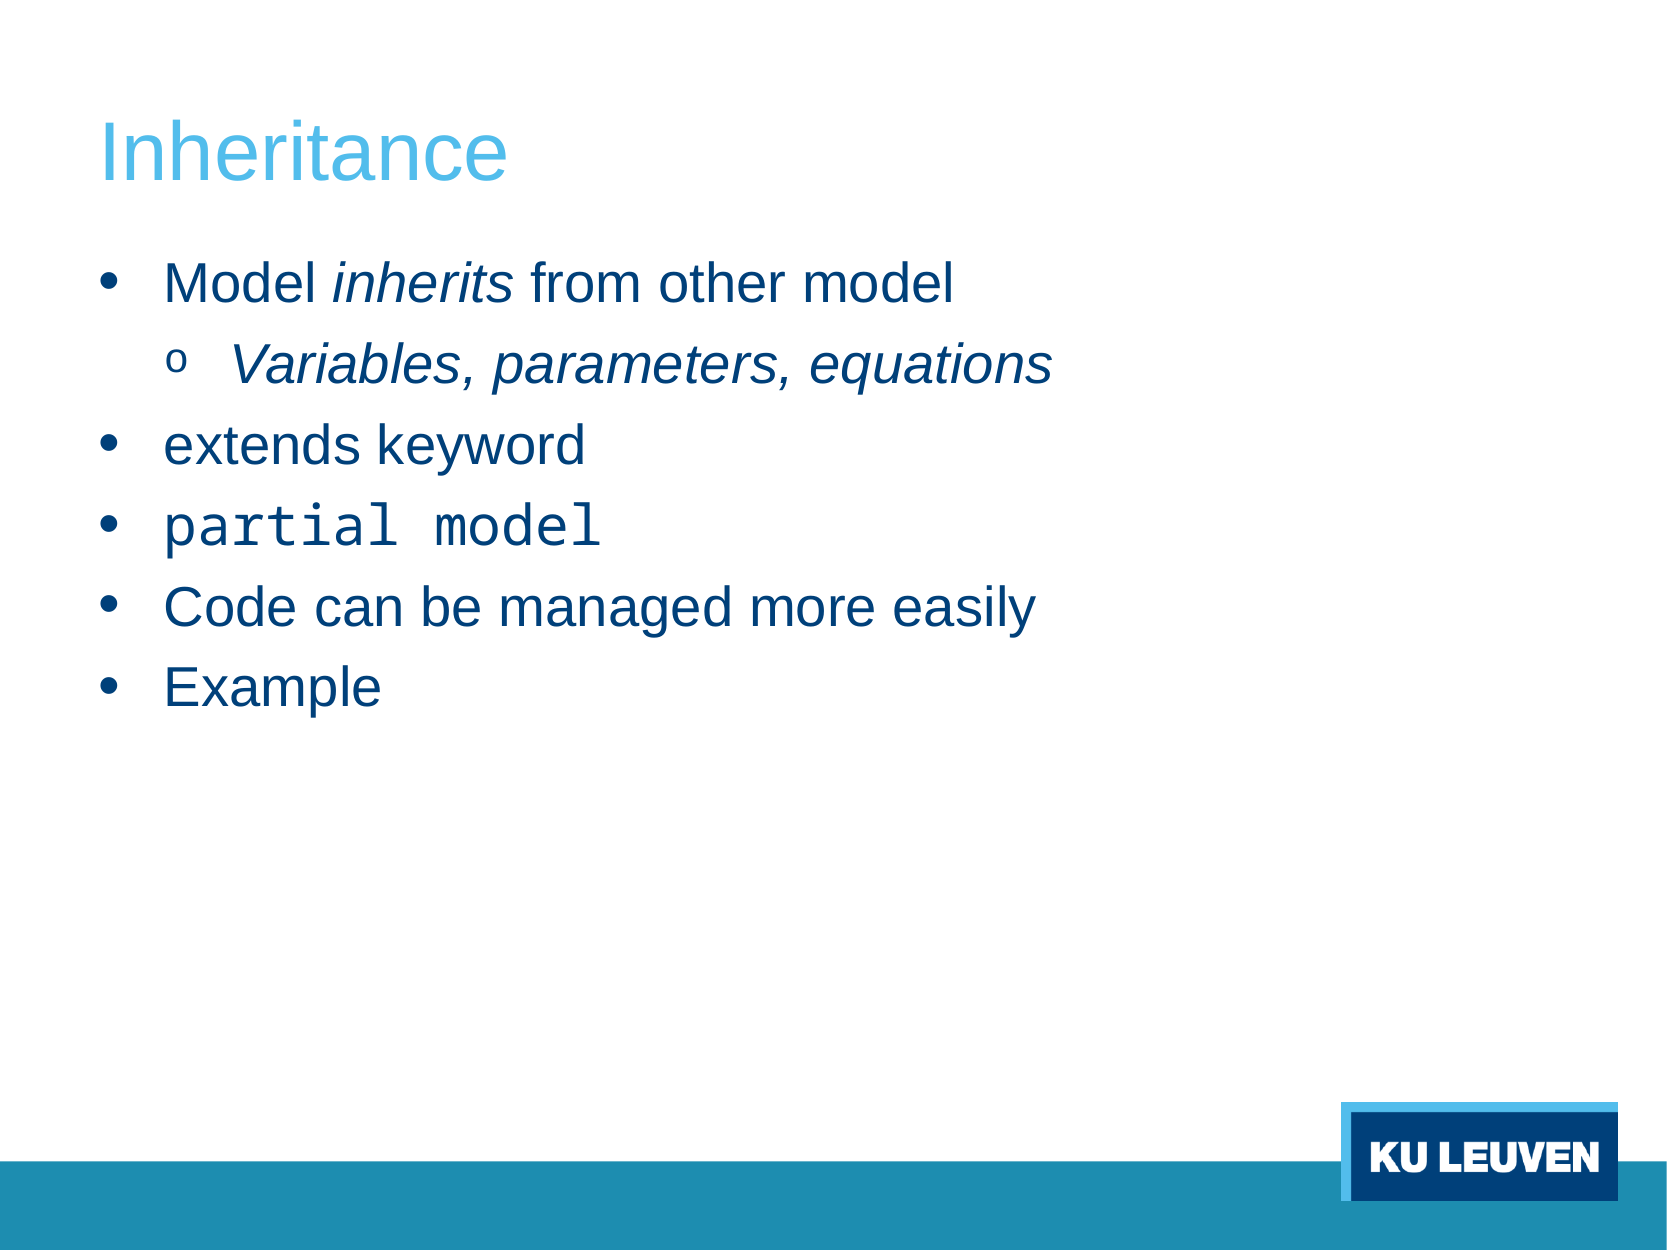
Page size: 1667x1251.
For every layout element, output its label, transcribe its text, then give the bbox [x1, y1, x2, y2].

list Model inherits from other model Variables, parameters, equations extends keyword partial model Code can be managed more easily Example [98, 246, 1618, 1054]
title Inheritance [98, 32, 1618, 197]
picture [1341, 1102, 1618, 1201]
